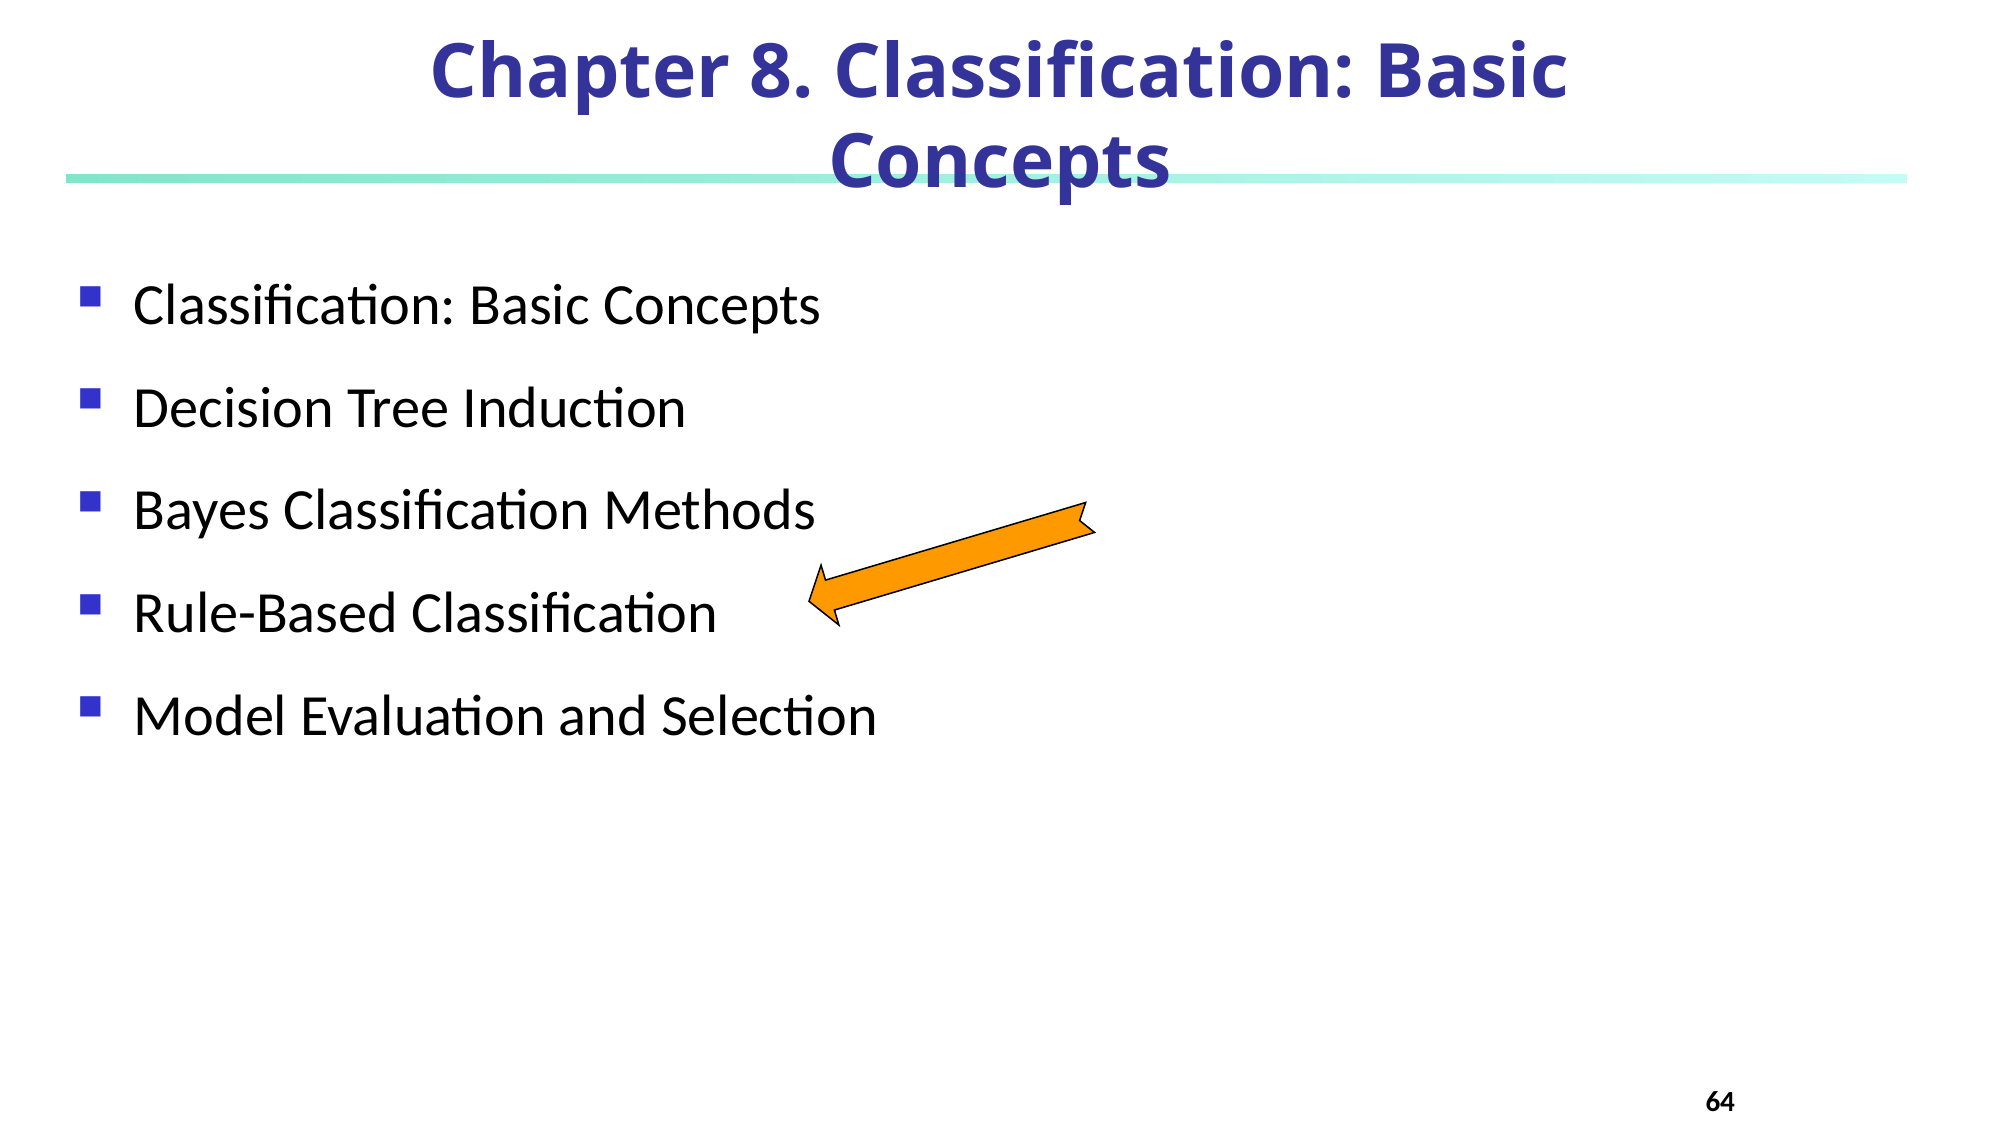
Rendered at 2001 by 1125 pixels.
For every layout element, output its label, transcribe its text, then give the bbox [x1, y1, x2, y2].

text_box [808, 502, 1095, 625]
list Classification: Basic Concepts Decision Tree Induction Bayes Classification Methods Rule-Based Classification Model Evaluation and Selection [62, 237, 1900, 1075]
text_box 64 [1437, 1075, 1750, 1125]
title Chapter 8. Classification: Basic Concepts [249, 62, 1750, 163]
